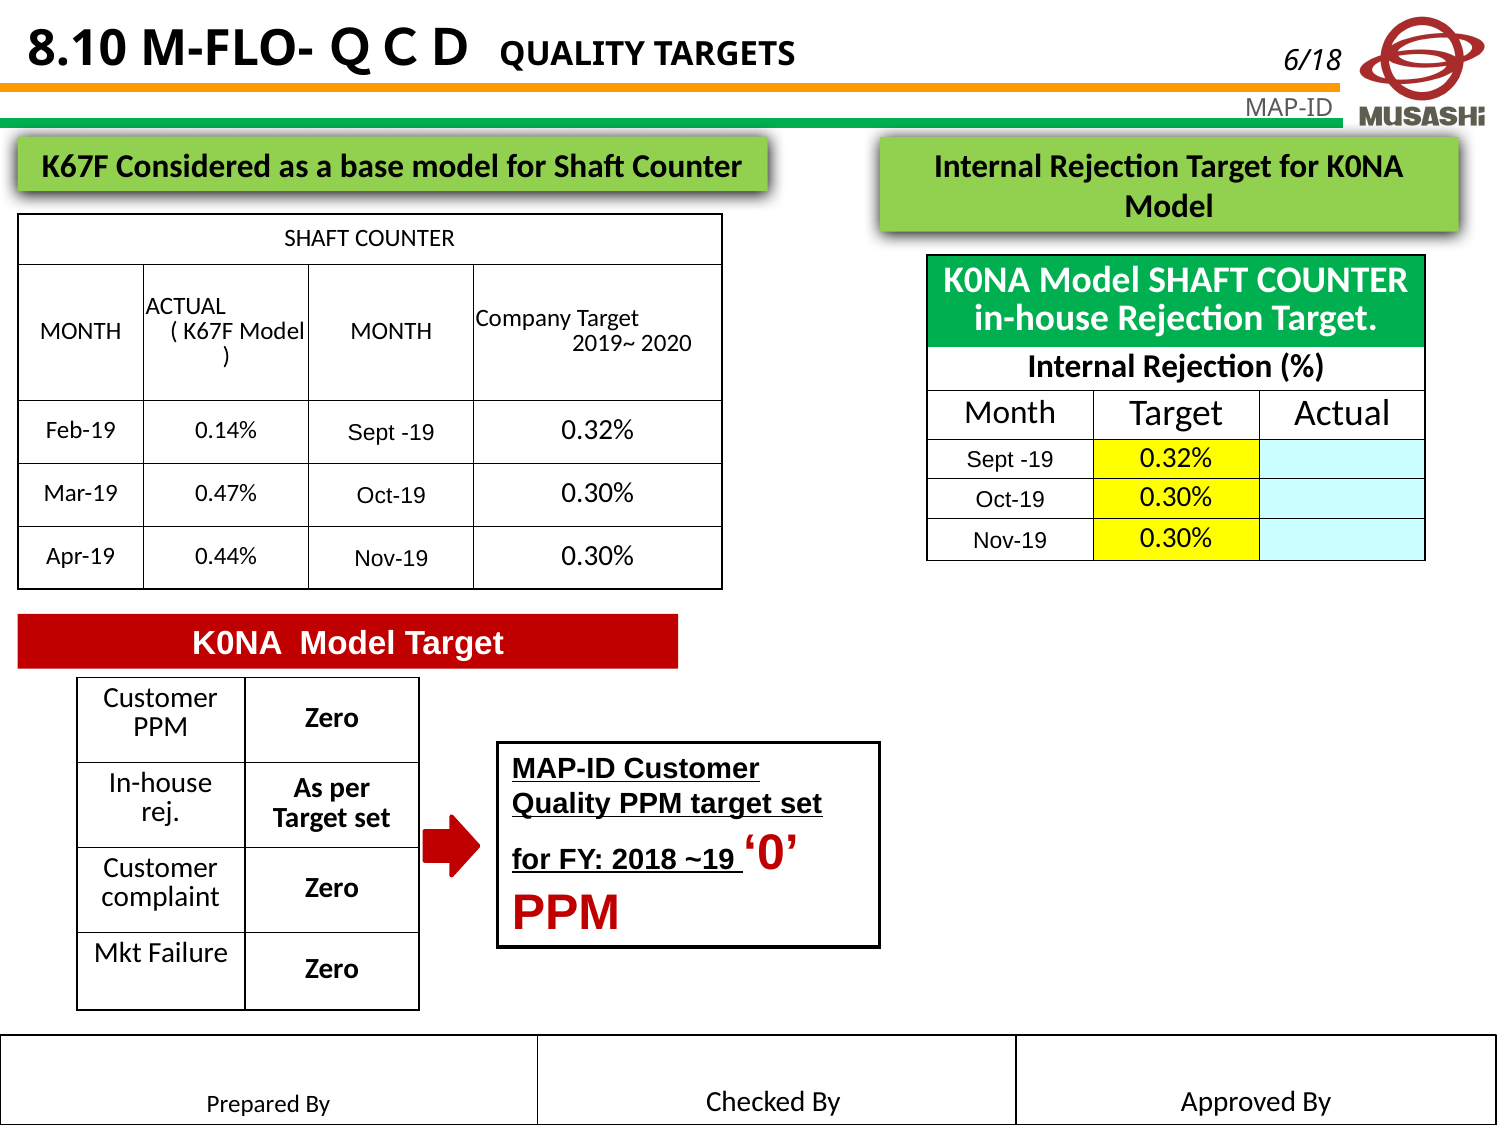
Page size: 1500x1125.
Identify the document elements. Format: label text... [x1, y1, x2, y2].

text_box MAP-ID Customer Quality PPM target set for FY: 2018 ~19 ‘0’ PPM [497, 742, 880, 948]
table_cell Mar-19 [19, 464, 143, 526]
table_cell MONTH [309, 265, 473, 400]
text_box K67F Considered as a base model for Shaft Counter [17, 136, 768, 192]
table_cell ACTUAL ( K67F Model ) [144, 265, 308, 400]
table_cell Customer complaint [78, 848, 244, 932]
table_cell Apr-19 [19, 527, 143, 588]
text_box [0, 1034, 1497, 1125]
text_box Internal Rejection Target for K0NA Model [879, 137, 1459, 232]
table_cell 0.30% [474, 527, 721, 588]
picture [1343, 0, 1500, 142]
table_cell Mkt Failure [78, 933, 244, 1009]
table_cell Oct-19 [309, 464, 473, 526]
table_cell Sept -19 [309, 401, 473, 463]
table_header Zero [246, 678, 418, 762]
table_cell Zero [246, 933, 418, 1009]
table_cell Zero [246, 848, 418, 932]
table_header SHAFT COUNTER [19, 215, 721, 264]
table_cell Target [1094, 391, 1259, 439]
table_cell Internal Rejection (%) [928, 347, 1424, 390]
table_cell Oct-19 [928, 479, 1093, 518]
table_cell [1260, 440, 1424, 478]
table_cell 0.44% [144, 527, 308, 588]
table_cell MONTH [19, 265, 143, 400]
table_cell 0.32% [474, 401, 721, 463]
table_cell Company Target 2019~ 2020 [474, 265, 721, 400]
table_cell 0.30% [1094, 479, 1259, 518]
table_cell 0.30% [1094, 519, 1259, 560]
table_cell As per Target set [246, 763, 418, 847]
table_cell Sept -19 [928, 440, 1093, 478]
table_cell In-house rej. [78, 763, 244, 847]
table_header Customer PPM [78, 678, 244, 762]
table_cell [1260, 479, 1424, 518]
table_cell 0.30% [474, 464, 721, 526]
table_cell 0.47% [144, 464, 308, 526]
table_cell Nov-19 [309, 527, 473, 588]
text_box K0NA Model Target [17, 613, 679, 669]
text_box 8.10 M-FLO-ＱＣＤ QUALITY TARGETS [12, 8, 1344, 84]
table_cell Nov-19 [928, 519, 1093, 560]
table_cell Month [928, 391, 1093, 439]
table_cell 0.14% [144, 401, 308, 463]
table_cell Actual [1260, 391, 1424, 439]
table_cell [1260, 519, 1424, 560]
table_cell 0.32% [1094, 440, 1259, 478]
table_cell Feb-19 [19, 401, 143, 463]
text_box [422, 814, 480, 878]
table_header K0NA Model SHAFT COUNTER in-house Rejection Target. [928, 256, 1424, 347]
